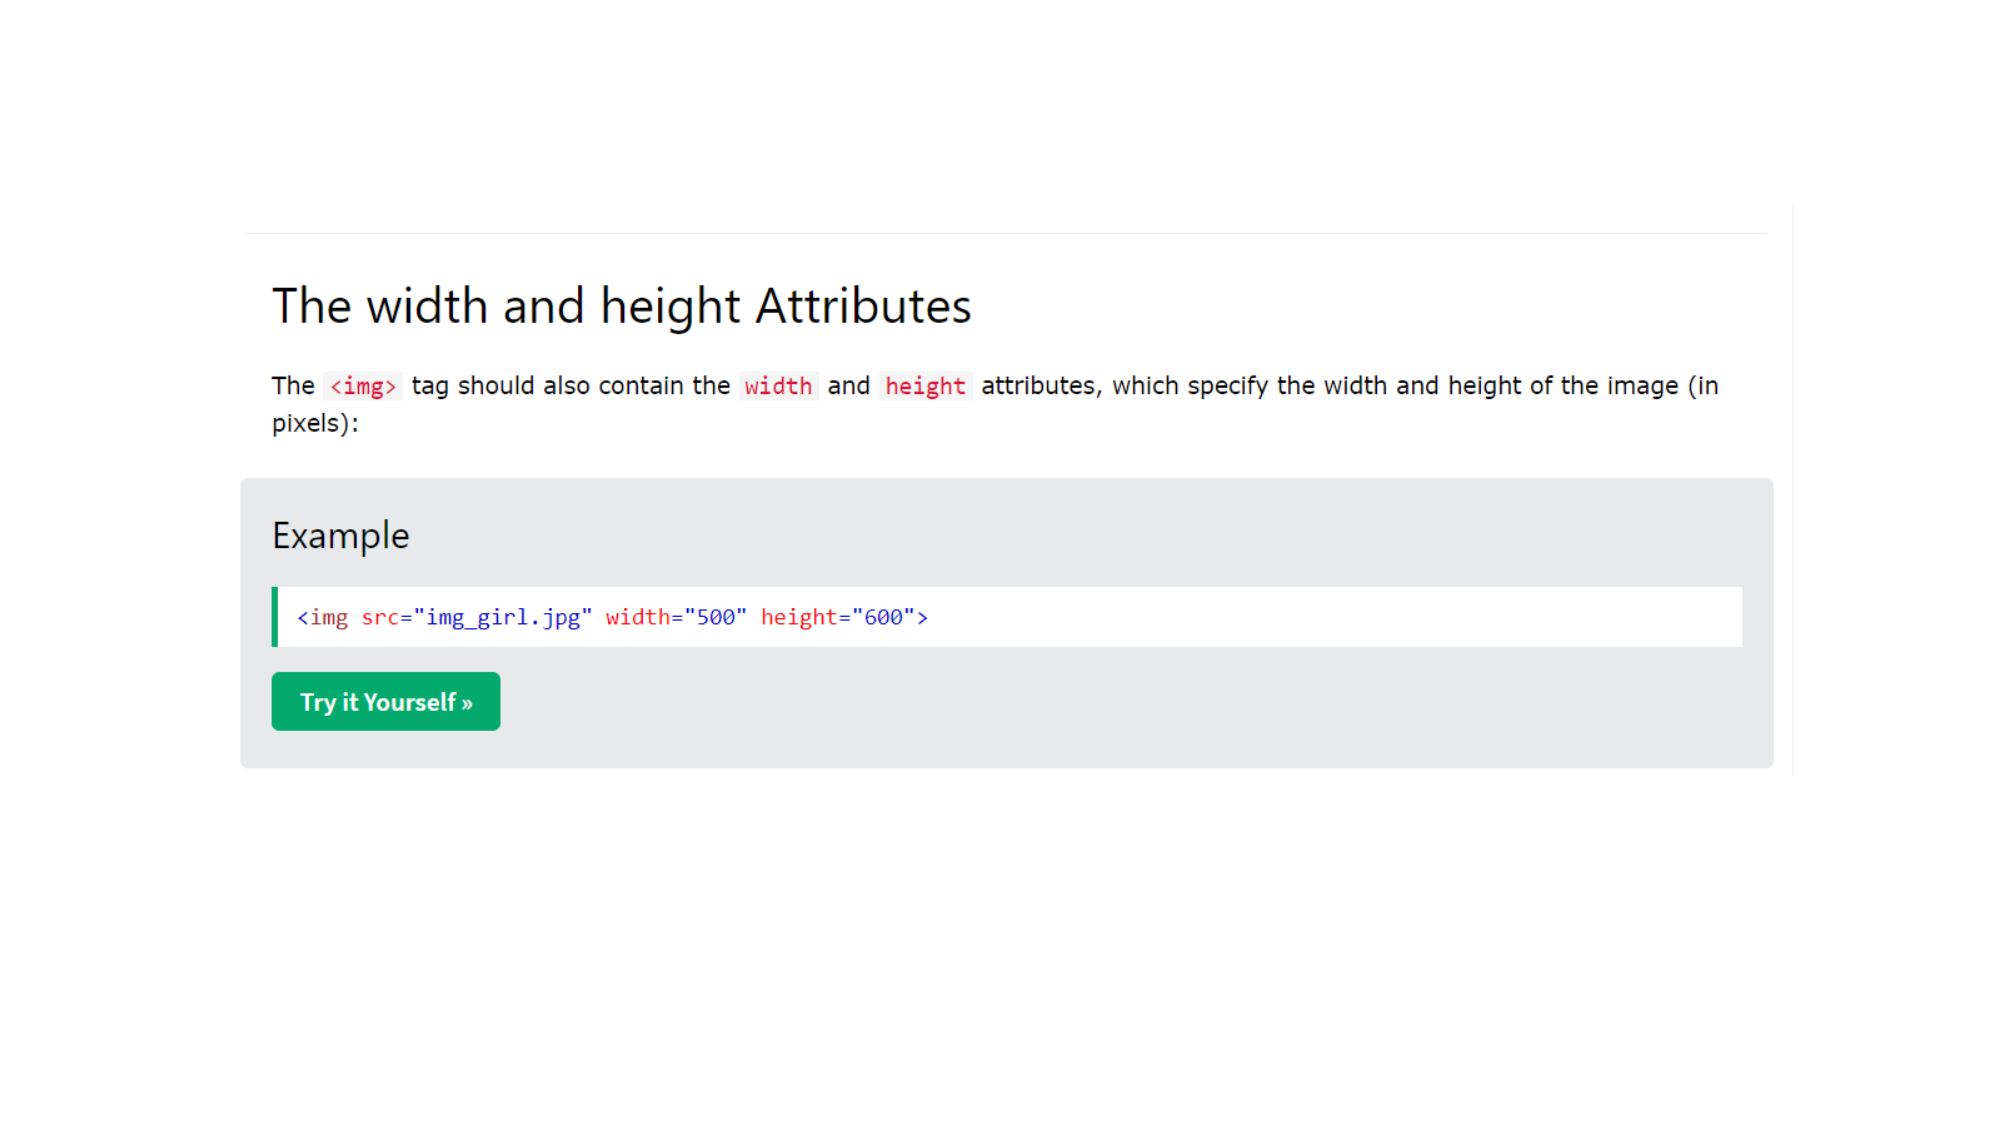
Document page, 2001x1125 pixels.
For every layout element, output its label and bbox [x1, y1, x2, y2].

picture [238, 204, 1820, 777]
